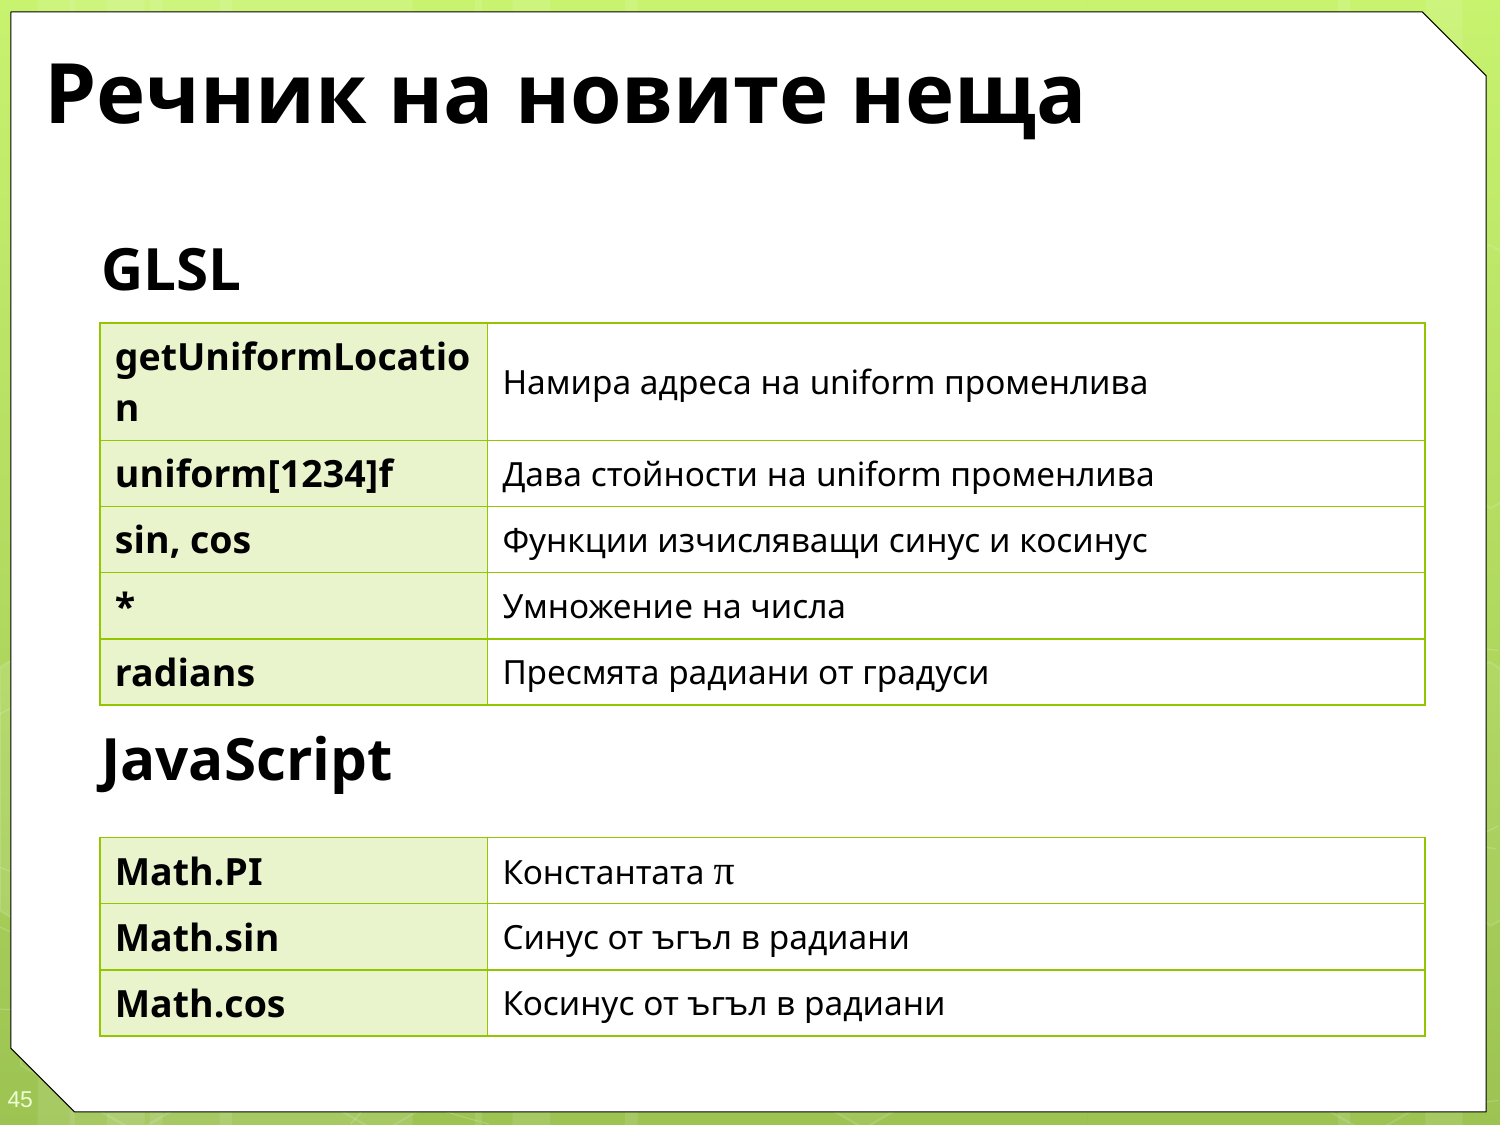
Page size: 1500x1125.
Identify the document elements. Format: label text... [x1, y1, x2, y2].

table_cell Math.cos [101, 971, 487, 1035]
list GLSL JavaScript [75, 224, 1488, 1113]
table_cell uniform[1234]f [101, 441, 487, 506]
table_cell radians [101, 640, 487, 704]
table_cell * [101, 573, 487, 638]
table_header getUniformLocation [101, 324, 487, 440]
table_cell Пресмята радиани от градуси [488, 640, 1424, 704]
table_cell Функции изчисляващи синус и косинус [488, 507, 1424, 572]
table_header Намира адреса на uniform променлива [488, 324, 1424, 440]
table_cell sin, cos [101, 507, 487, 572]
table_cell Math.sin [101, 904, 487, 969]
table_cell Косинус от ъгъл в радиани [488, 971, 1424, 1035]
table_cell Умножение на числа [488, 573, 1424, 638]
table_header Math.PI [101, 838, 487, 903]
title Речник на новите неща [29, 37, 1450, 144]
table_cell Синус от ъгъл в радиани [488, 904, 1424, 969]
table_header Константата π [488, 838, 1424, 903]
table_cell Дава стойности на uniform променлива [488, 441, 1424, 506]
